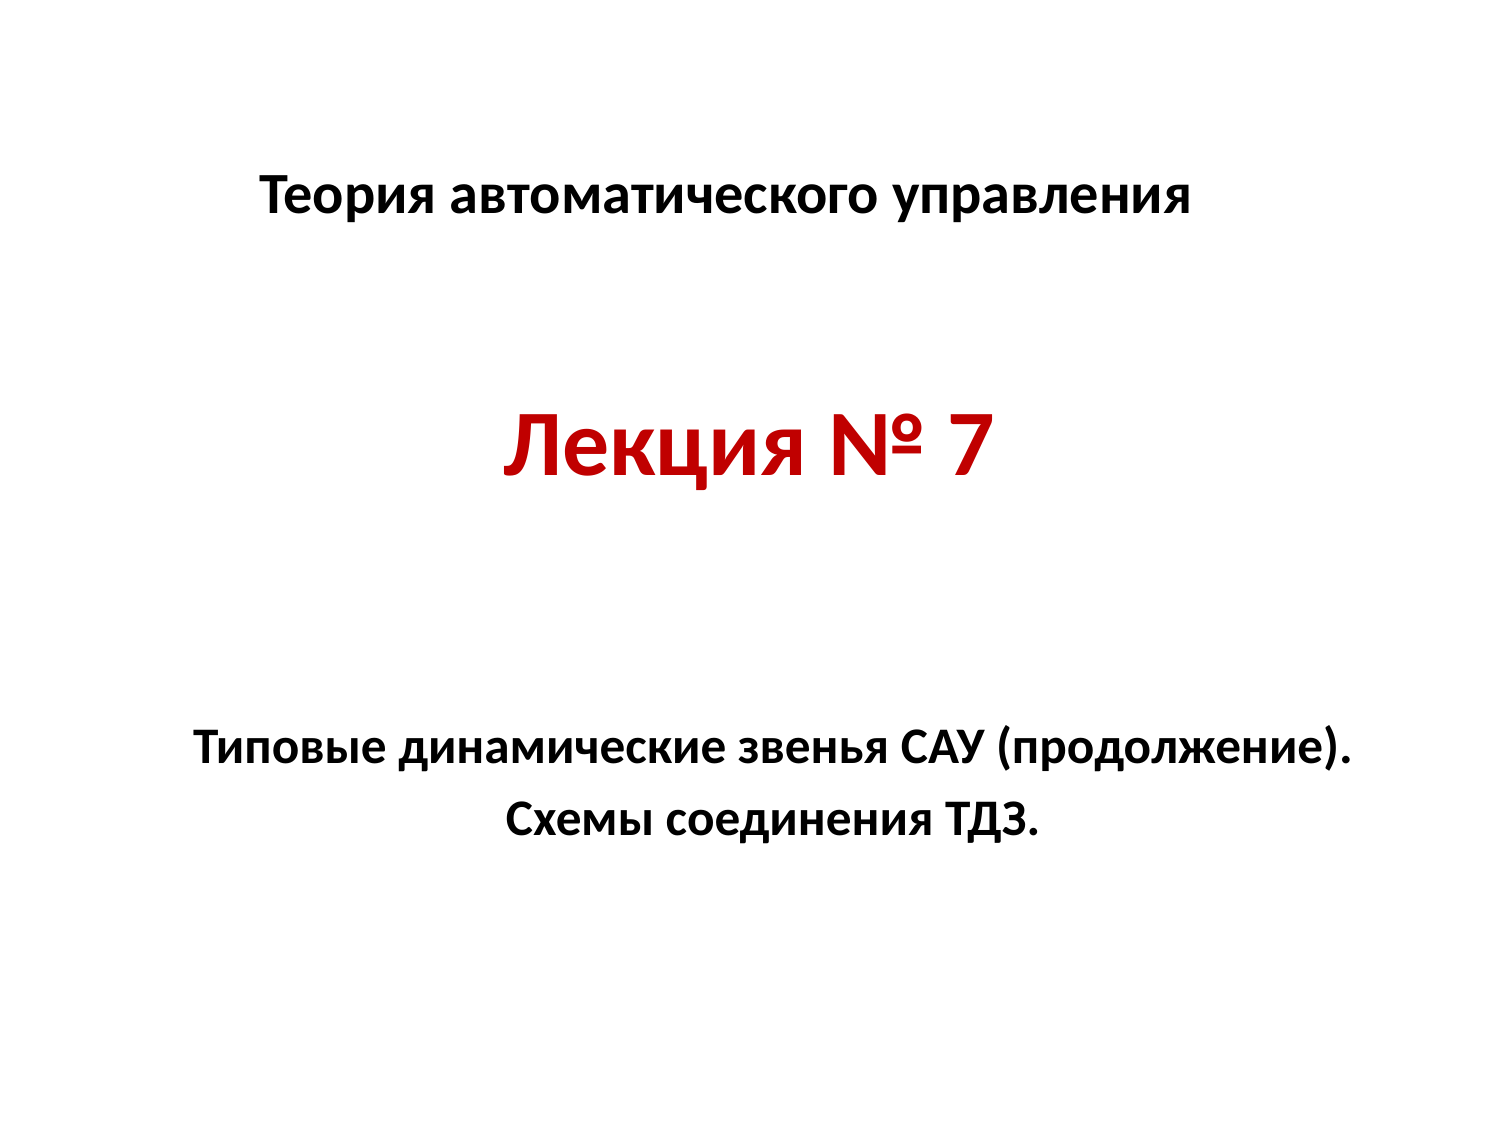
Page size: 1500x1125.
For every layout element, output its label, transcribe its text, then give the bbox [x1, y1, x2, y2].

title Теория автоматического управления [88, 90, 1364, 291]
text_box Лекция № 7 [112, 338, 1388, 539]
subtitle Типовые динамические звенья САУ (продолжение). Схемы соединения ТДЗ. [135, 704, 1411, 855]
